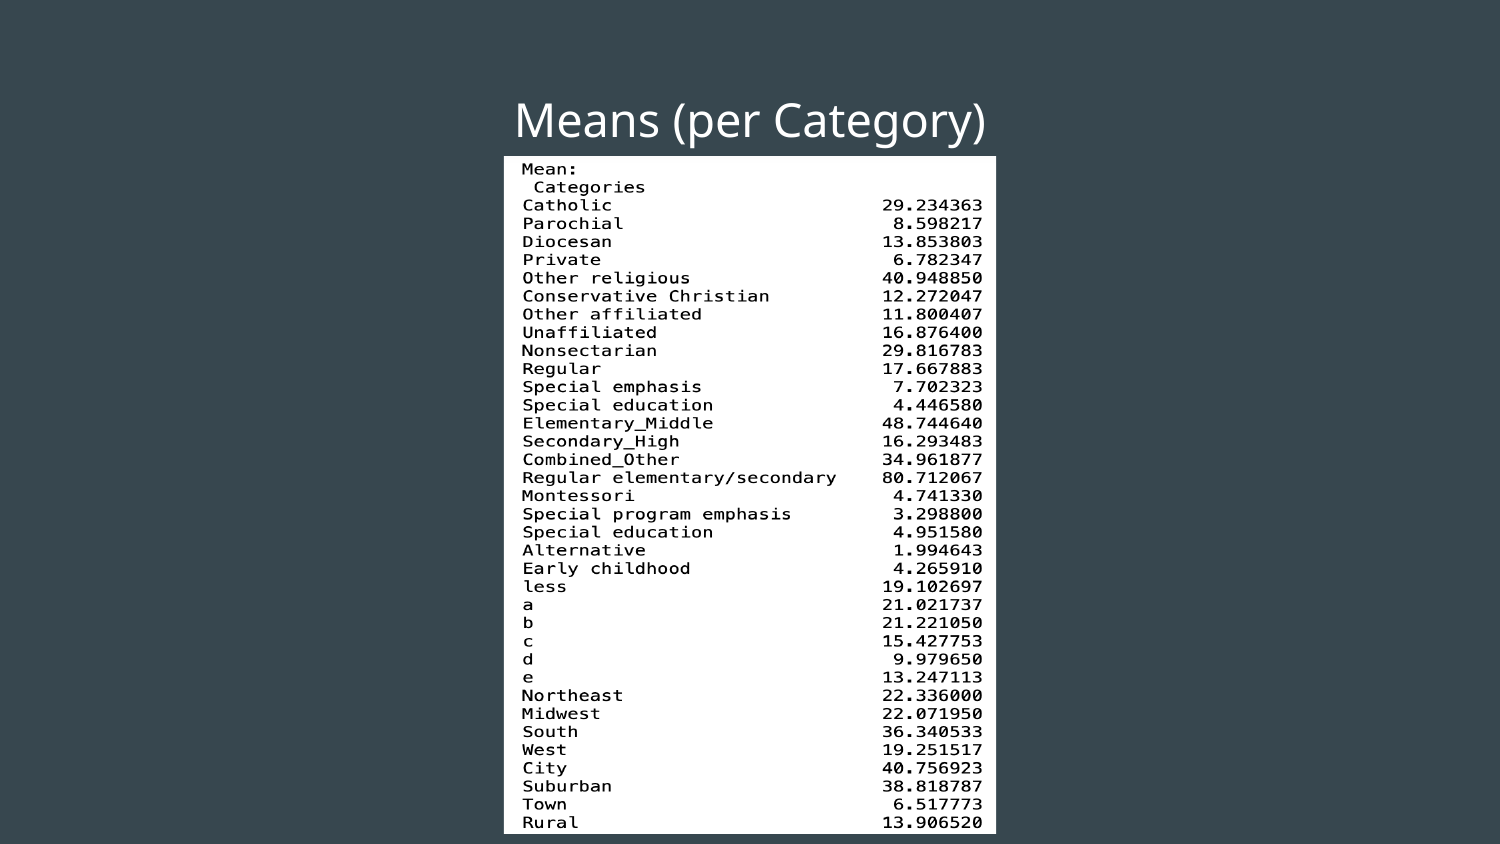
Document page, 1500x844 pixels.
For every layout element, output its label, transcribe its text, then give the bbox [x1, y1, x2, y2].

picture [503, 156, 997, 834]
title Means (per Category) [51, 72, 1449, 167]
